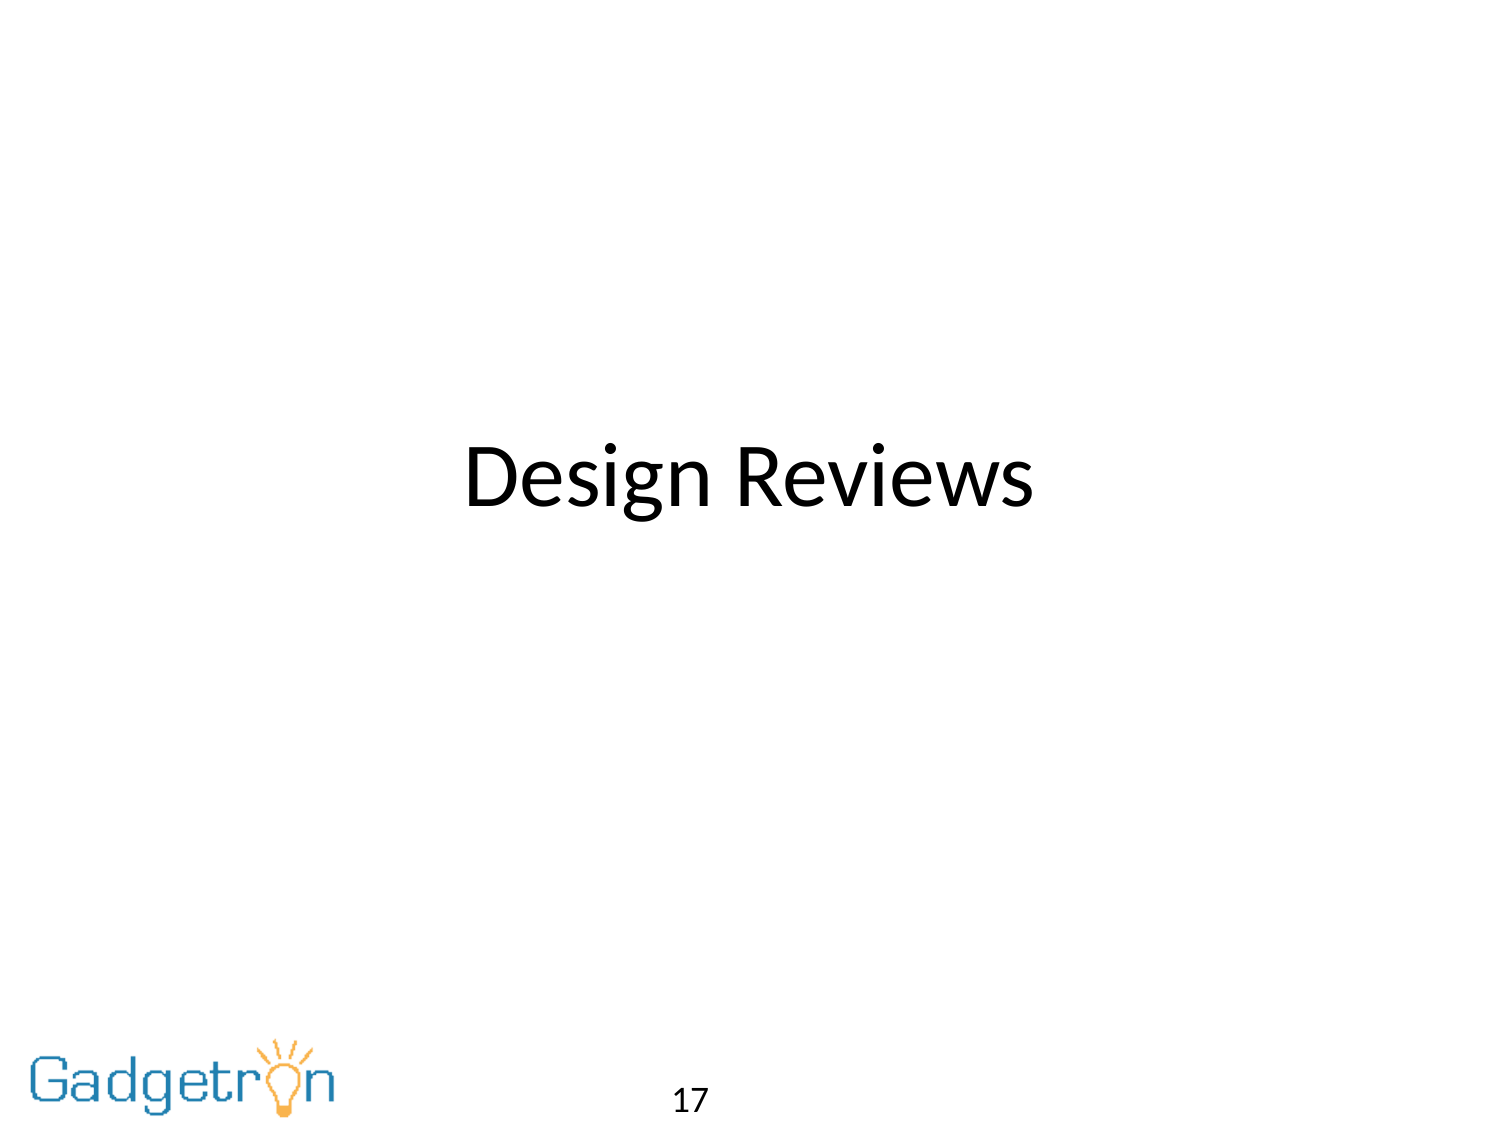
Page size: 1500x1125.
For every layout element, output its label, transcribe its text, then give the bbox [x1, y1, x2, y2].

title Design Reviews [112, 349, 1388, 591]
picture [1, 1037, 366, 1125]
